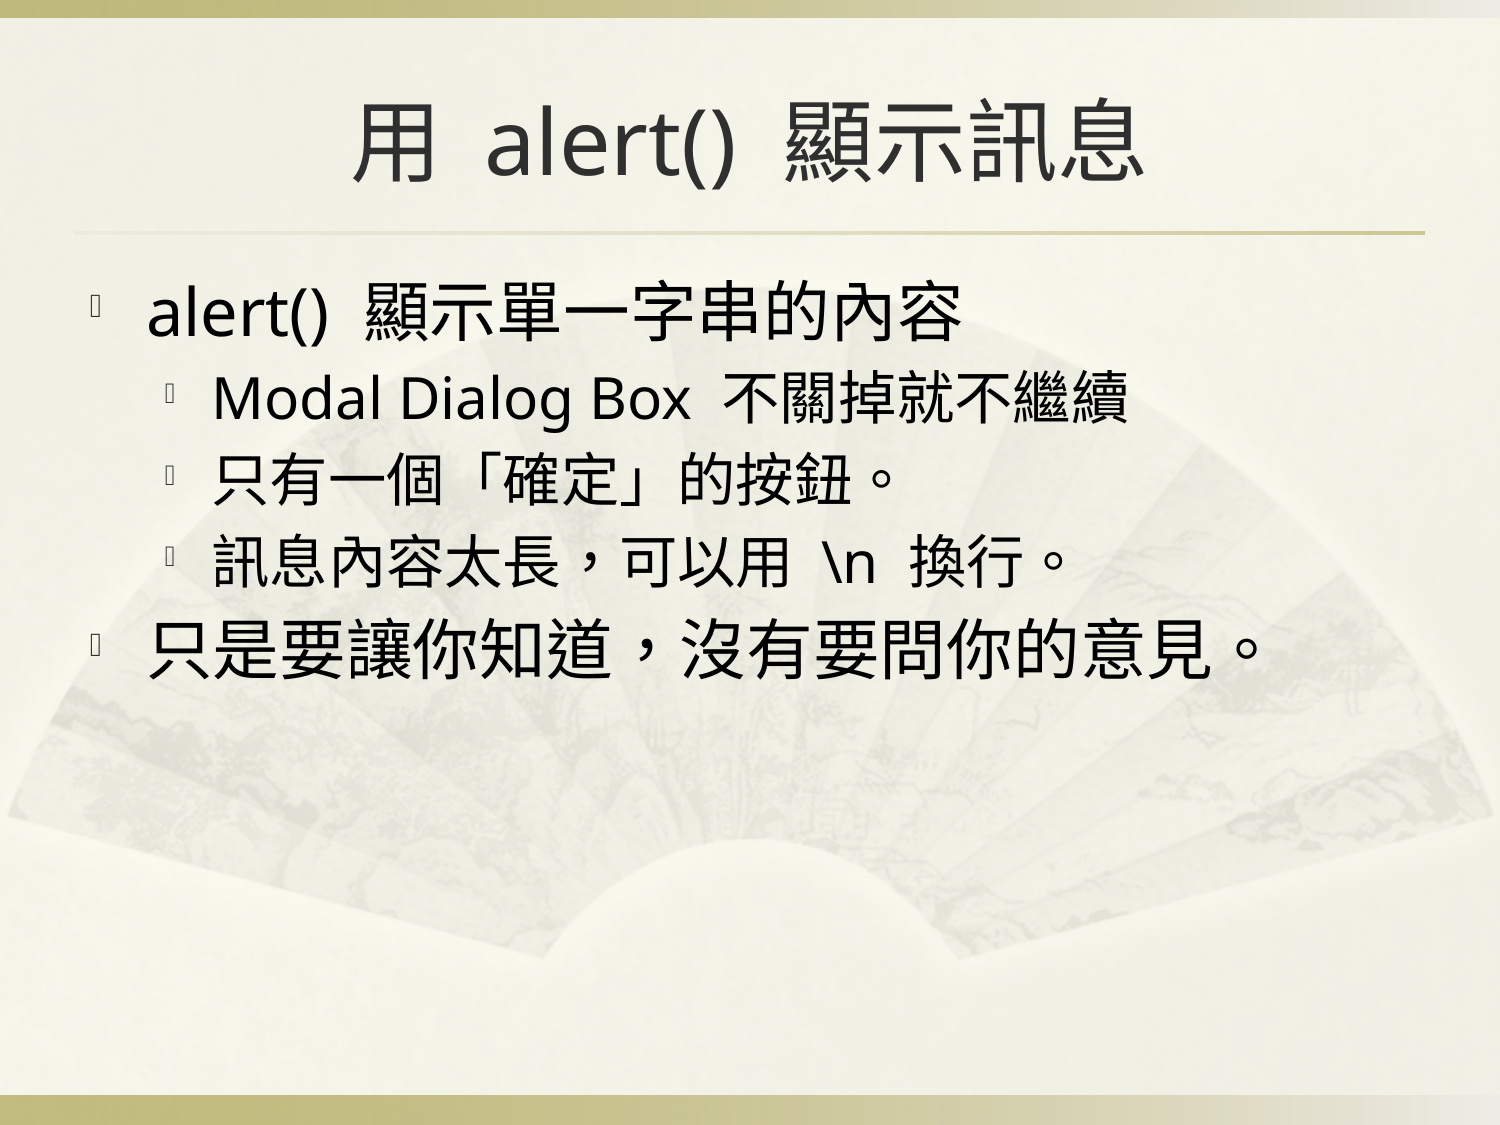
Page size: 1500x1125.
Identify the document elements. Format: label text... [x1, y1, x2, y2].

title 用 alert() 顯示訊息 [75, 45, 1425, 233]
list alert() 顯示單一字串的內容 Modal Dialog Box 不關掉就不繼續 只有一個「確定」的按鈕。 訊息內容太長，可以用 \n 換行。 只是要讓你知道，沒有要問你的意見。 [75, 262, 1425, 1032]
